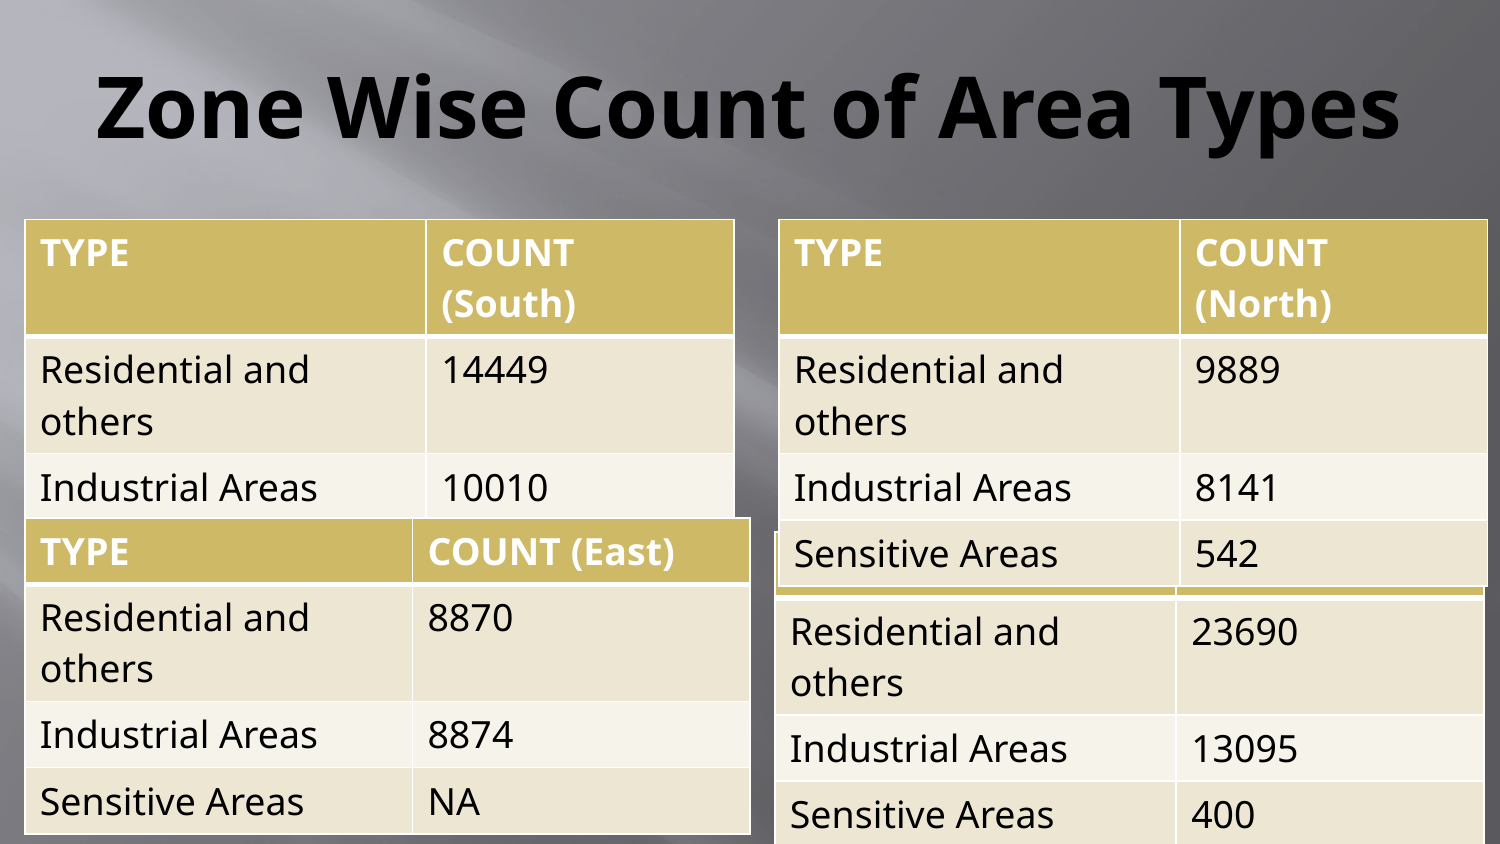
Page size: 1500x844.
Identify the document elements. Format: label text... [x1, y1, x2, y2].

table_header TYPE [26, 519, 412, 582]
table_header COUNT (East) [413, 519, 749, 582]
table_cell Residential and others [776, 601, 1175, 714]
table_header TYPE [780, 220, 1179, 334]
table_cell NA [413, 768, 749, 833]
table_cell Residential and others [26, 587, 412, 701]
title Zone Wise Count of Area Types [75, 33, 1425, 175]
table_header COUNT (West) [1177, 587, 1483, 595]
table_header TYPE [26, 220, 425, 334]
table_cell 8870 [413, 587, 749, 701]
table_cell Industrial Areas [776, 716, 1175, 780]
table_cell Industrial Areas [26, 702, 412, 767]
table_header COUNT (North) [1181, 220, 1487, 334]
table_cell Sensitive Areas [780, 521, 1179, 585]
table_cell 8141 [1181, 454, 1487, 519]
table_cell 23690 [1177, 601, 1483, 714]
table_cell 542 [1181, 521, 1487, 585]
table_cell Residential and others [26, 339, 425, 453]
table_cell Industrial Areas [780, 454, 1179, 519]
table_cell Industrial Areas [26, 454, 425, 517]
table_cell 10010 [427, 454, 733, 517]
table_header COUNT (South) [427, 220, 733, 334]
table_cell Sensitive Areas [776, 782, 1175, 844]
table_cell Residential and others [780, 339, 1179, 453]
table_cell 13095 [1177, 716, 1483, 780]
table_cell 400 [1177, 782, 1483, 844]
table_header TYPE [776, 533, 1175, 595]
table_cell Sensitive Areas [26, 768, 412, 833]
table_cell 9889 [1181, 339, 1487, 453]
table_cell 14449 [427, 339, 733, 453]
table_cell 8874 [413, 702, 749, 767]
